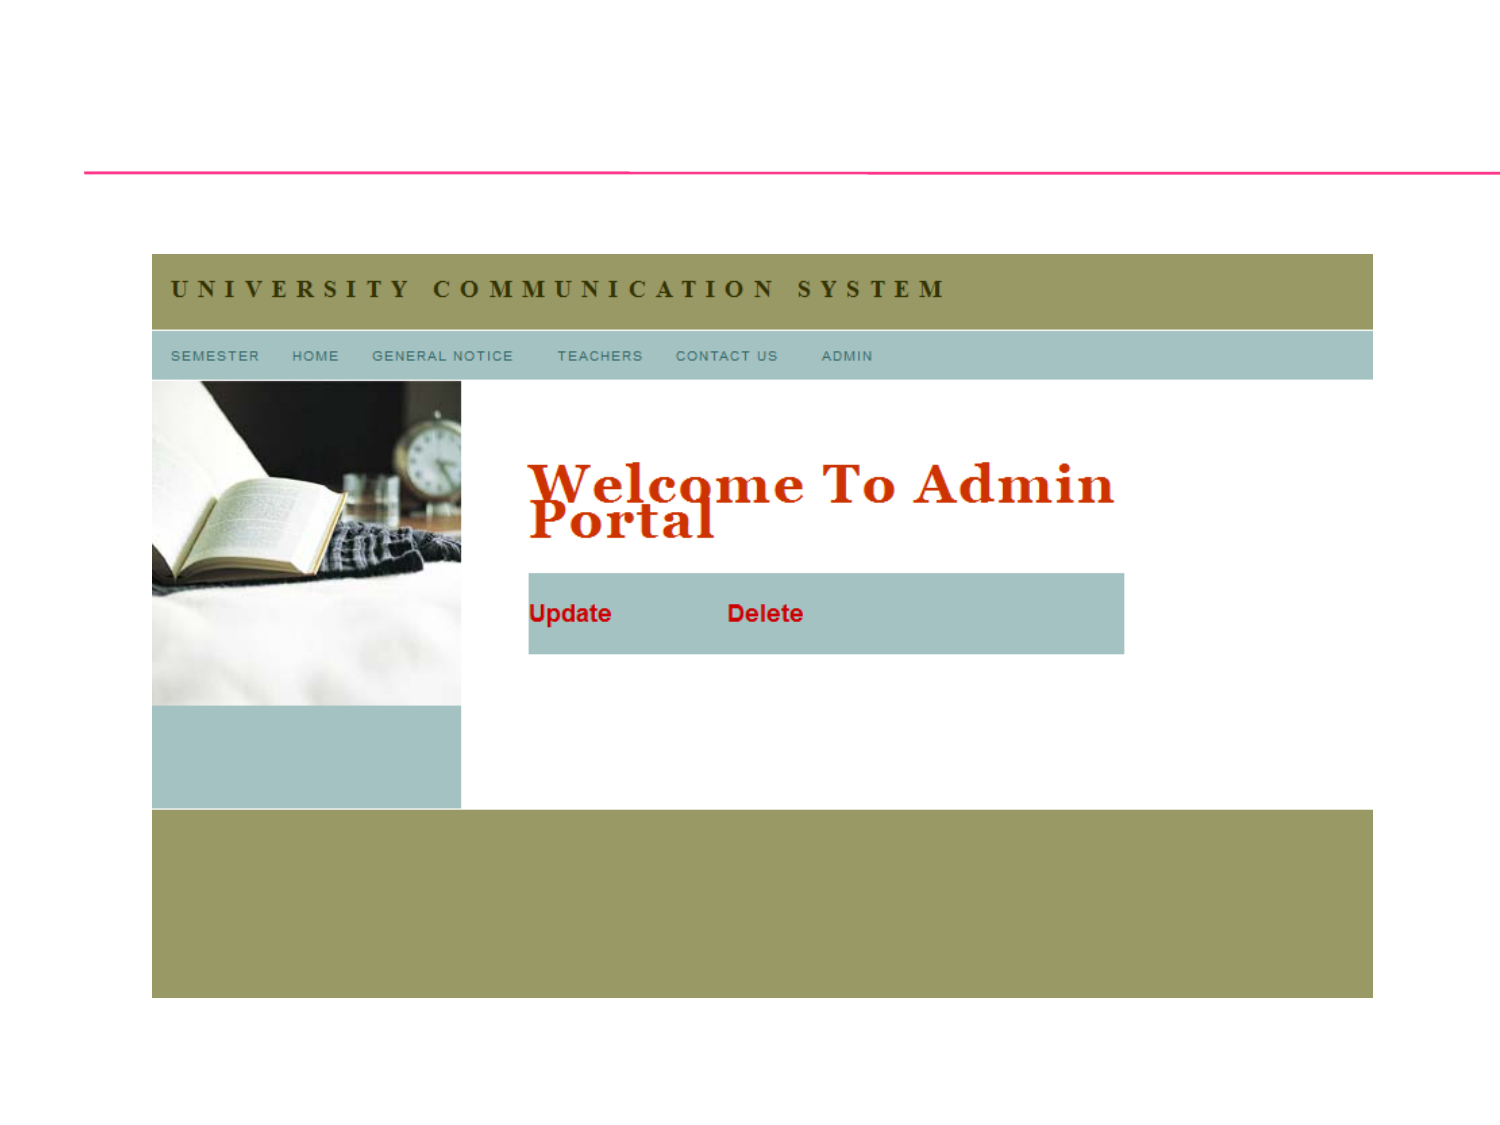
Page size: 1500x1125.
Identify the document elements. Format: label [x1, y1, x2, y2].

list [151, 254, 1373, 998]
